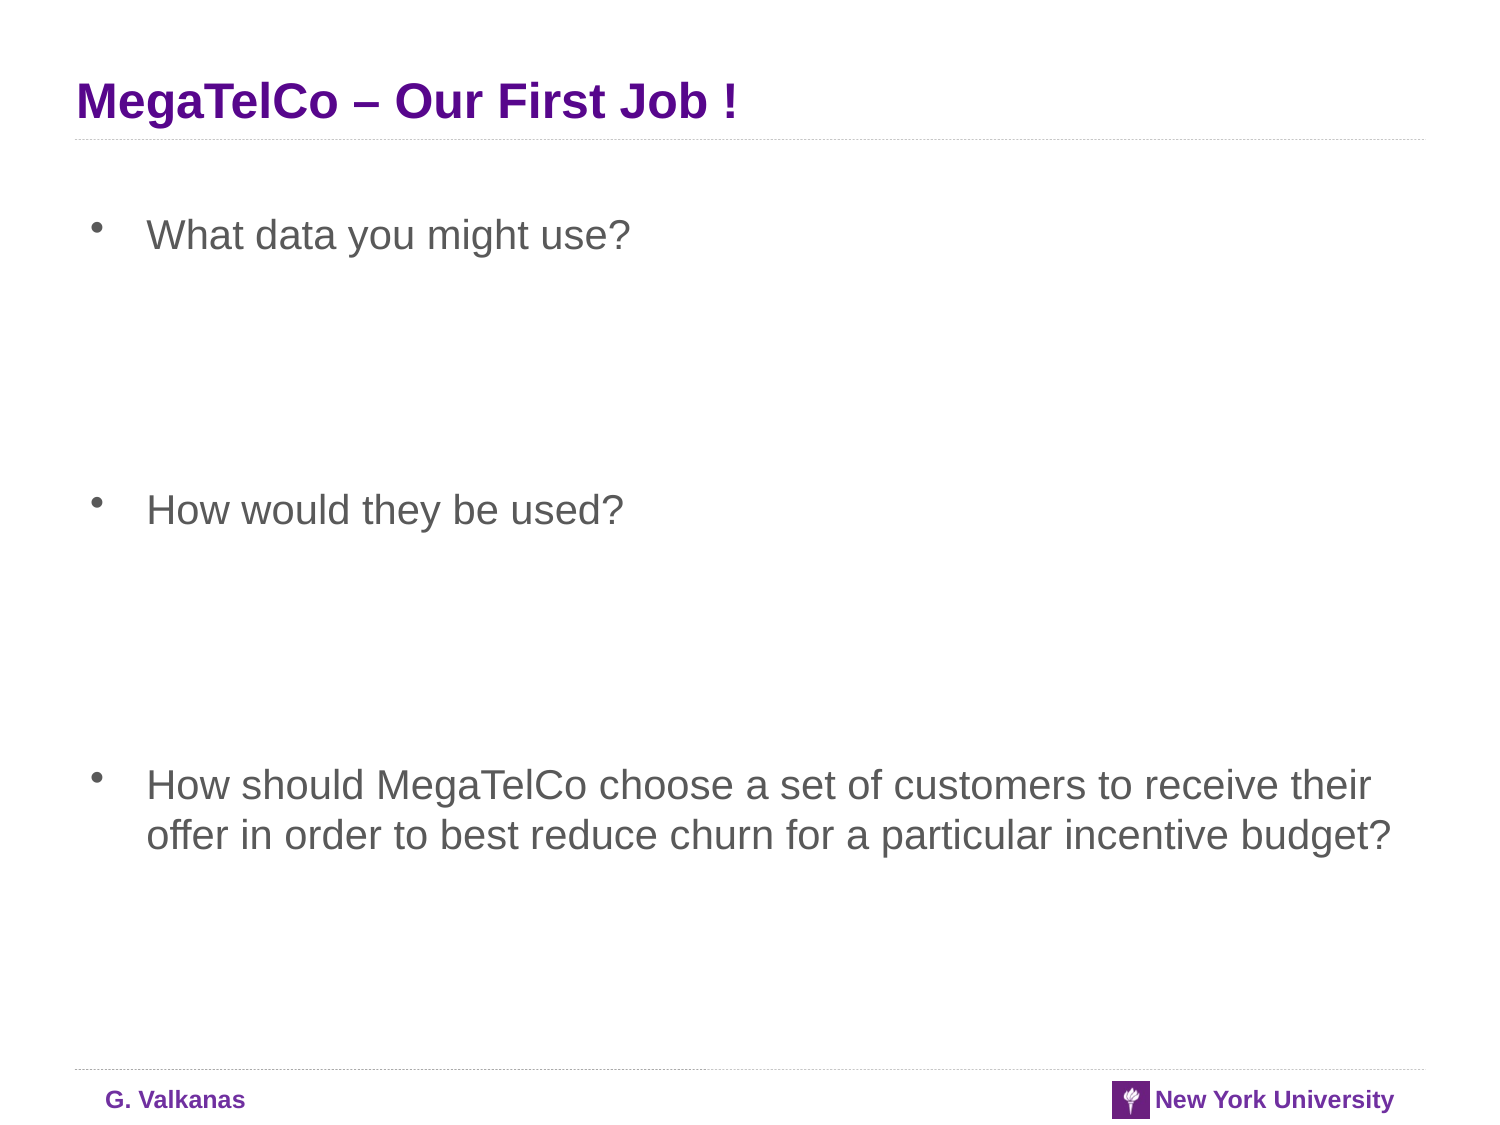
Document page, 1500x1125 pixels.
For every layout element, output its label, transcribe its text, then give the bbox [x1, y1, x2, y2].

title MegaTelCo – Our First Job ! [76, 59, 1424, 138]
picture [1112, 1081, 1150, 1119]
list What data you might use? How would they be used? How should MegaTelCo choose a set of customers to receive their offer in order to best reduce churn for a particular incentive budget? [74, 199, 1426, 1030]
